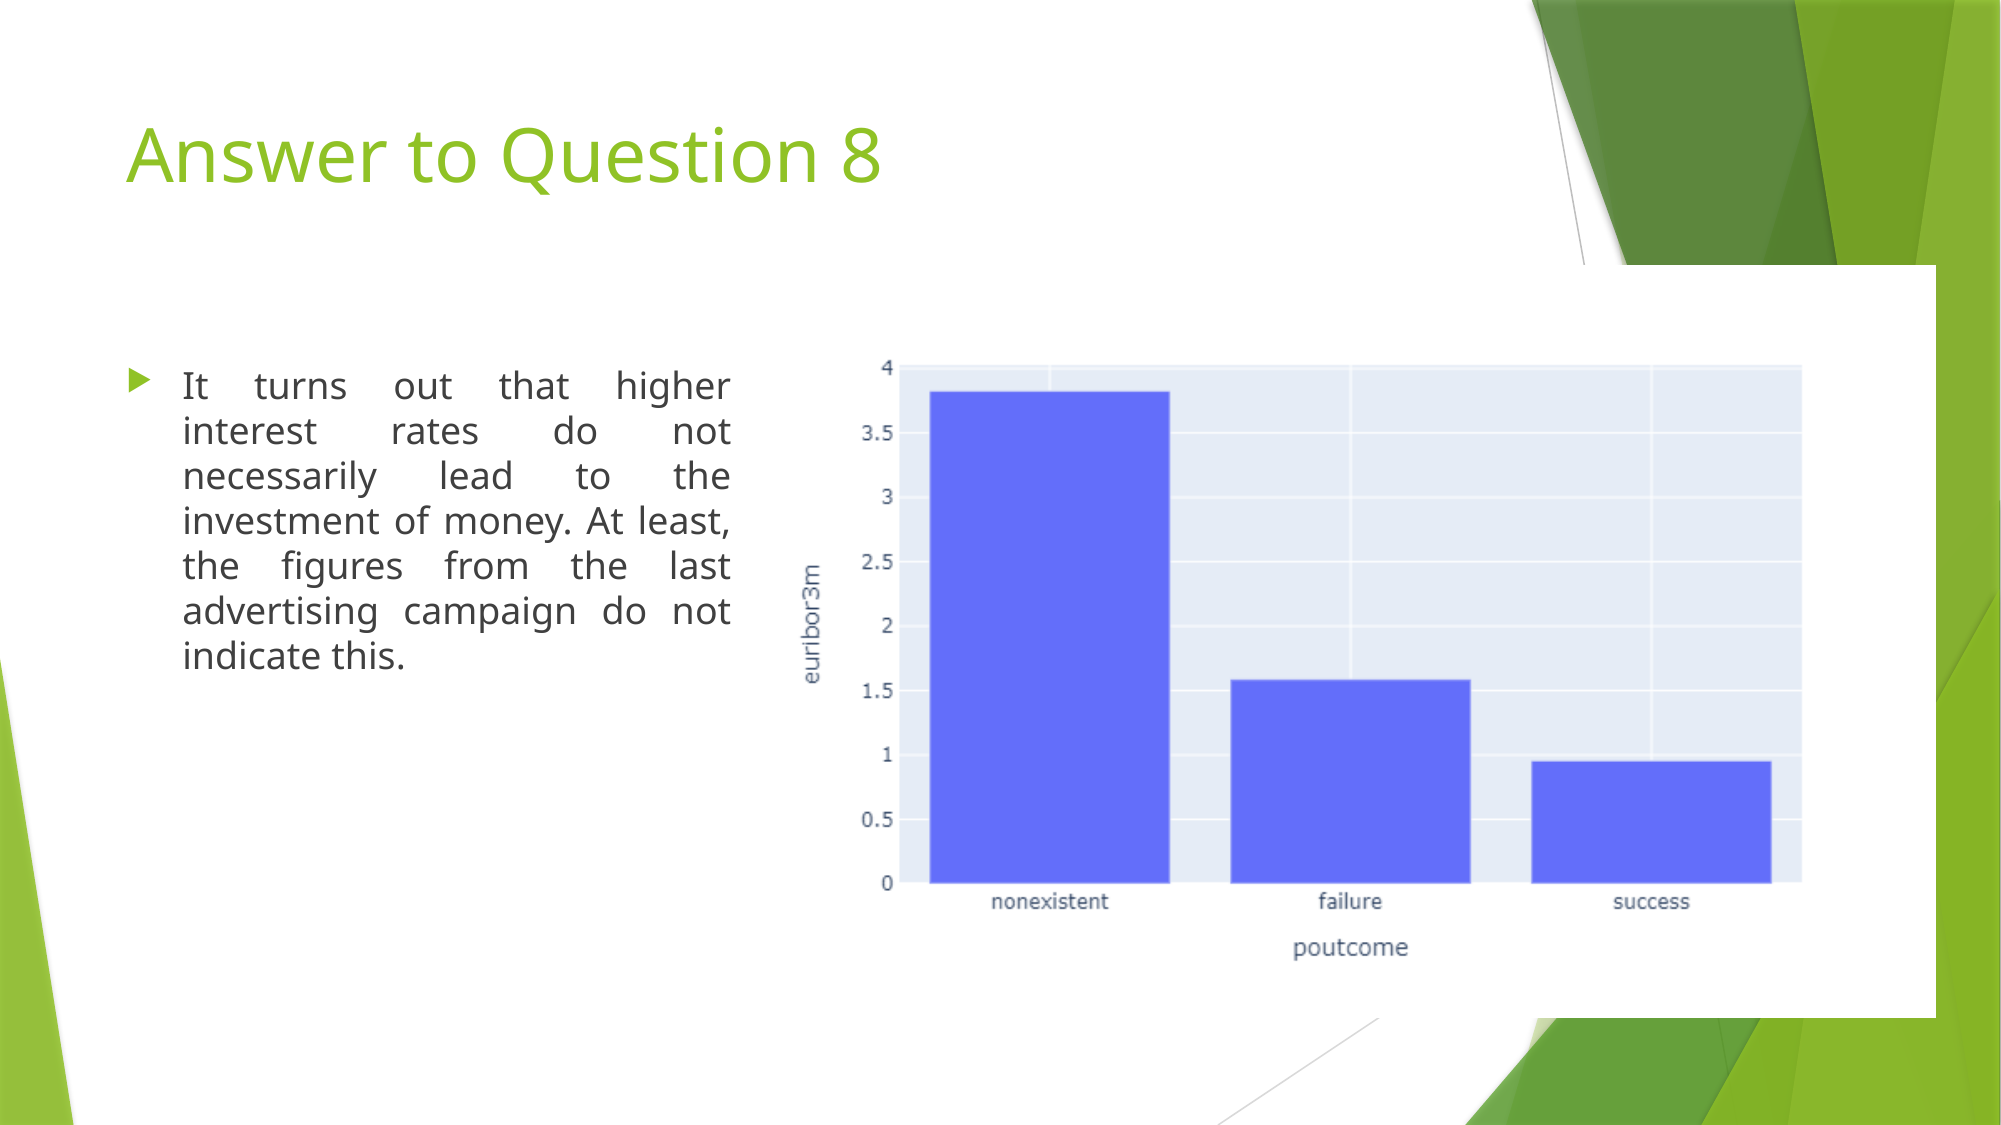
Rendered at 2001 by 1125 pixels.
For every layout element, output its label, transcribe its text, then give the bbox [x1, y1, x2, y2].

list It turns out that higher interest rates do not necessarily lead to the investment of money. At least, the figures from the last advertising campaign do not indicate this. [111, 354, 747, 992]
title Answer to Question 8 [111, 99, 1522, 317]
picture [765, 265, 1937, 1019]
